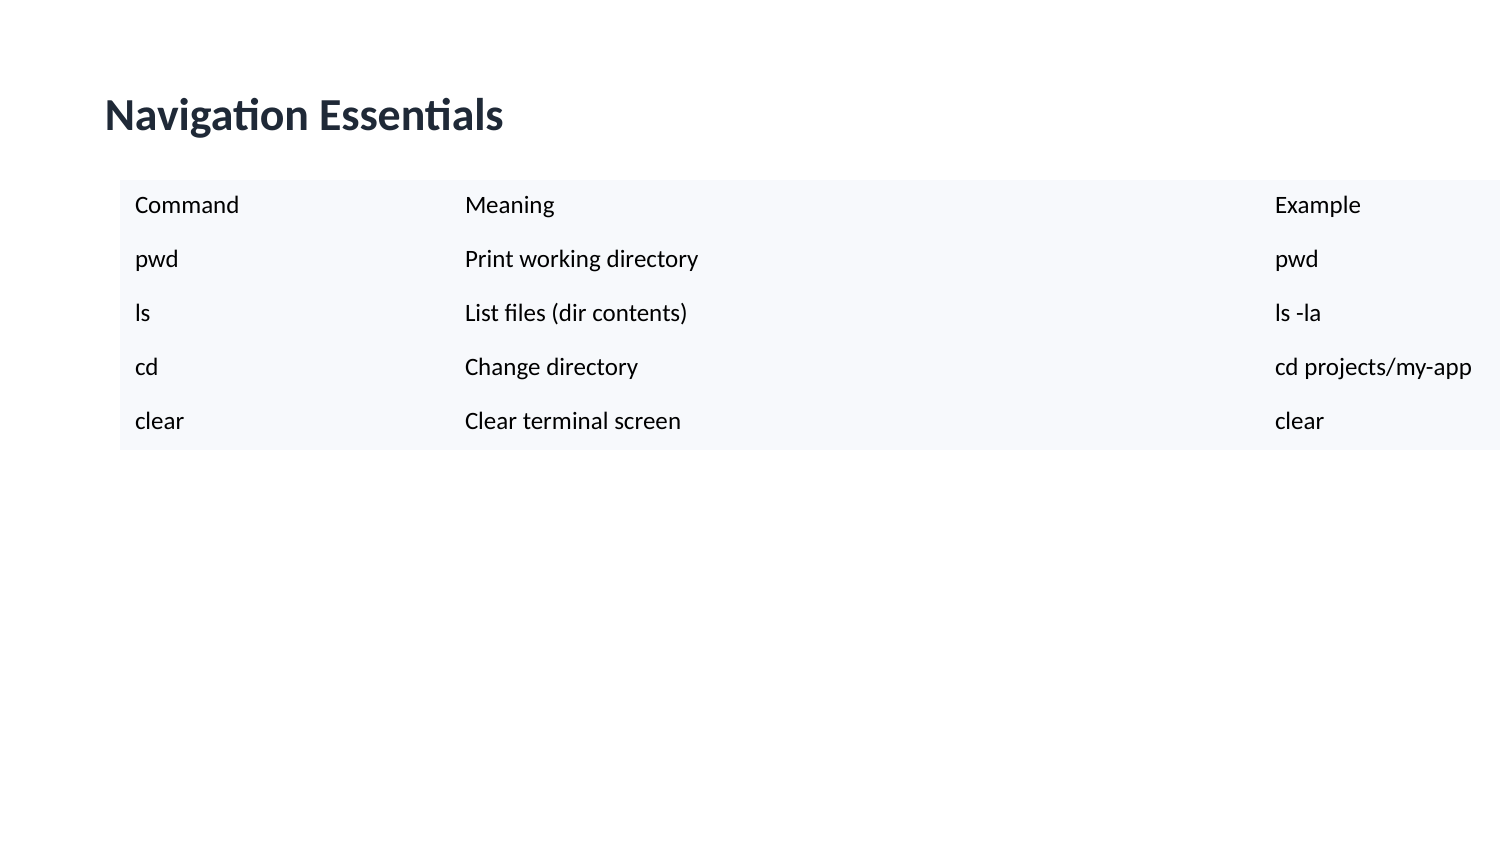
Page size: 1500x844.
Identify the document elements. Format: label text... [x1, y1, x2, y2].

text_box Navigation Essentials [89, 59, 1500, 165]
table_header Example [1260, 180, 1500, 234]
table_cell List files (dir contents) [450, 288, 1260, 342]
table_cell clear [120, 396, 450, 450]
table_cell pwd [1260, 234, 1500, 288]
table_cell Print working directory [450, 234, 1260, 288]
table_header Command [120, 180, 450, 234]
table_cell Change directory [450, 342, 1260, 396]
table_cell cd [120, 342, 450, 396]
table_cell Clear terminal screen [450, 396, 1260, 450]
table_cell clear [1260, 396, 1500, 450]
table_cell ls -la [1260, 288, 1500, 342]
table_cell cd projects/my-app [1260, 342, 1500, 396]
table_cell pwd [120, 234, 450, 288]
table_header Meaning [450, 180, 1260, 234]
table_cell ls [120, 288, 450, 342]
